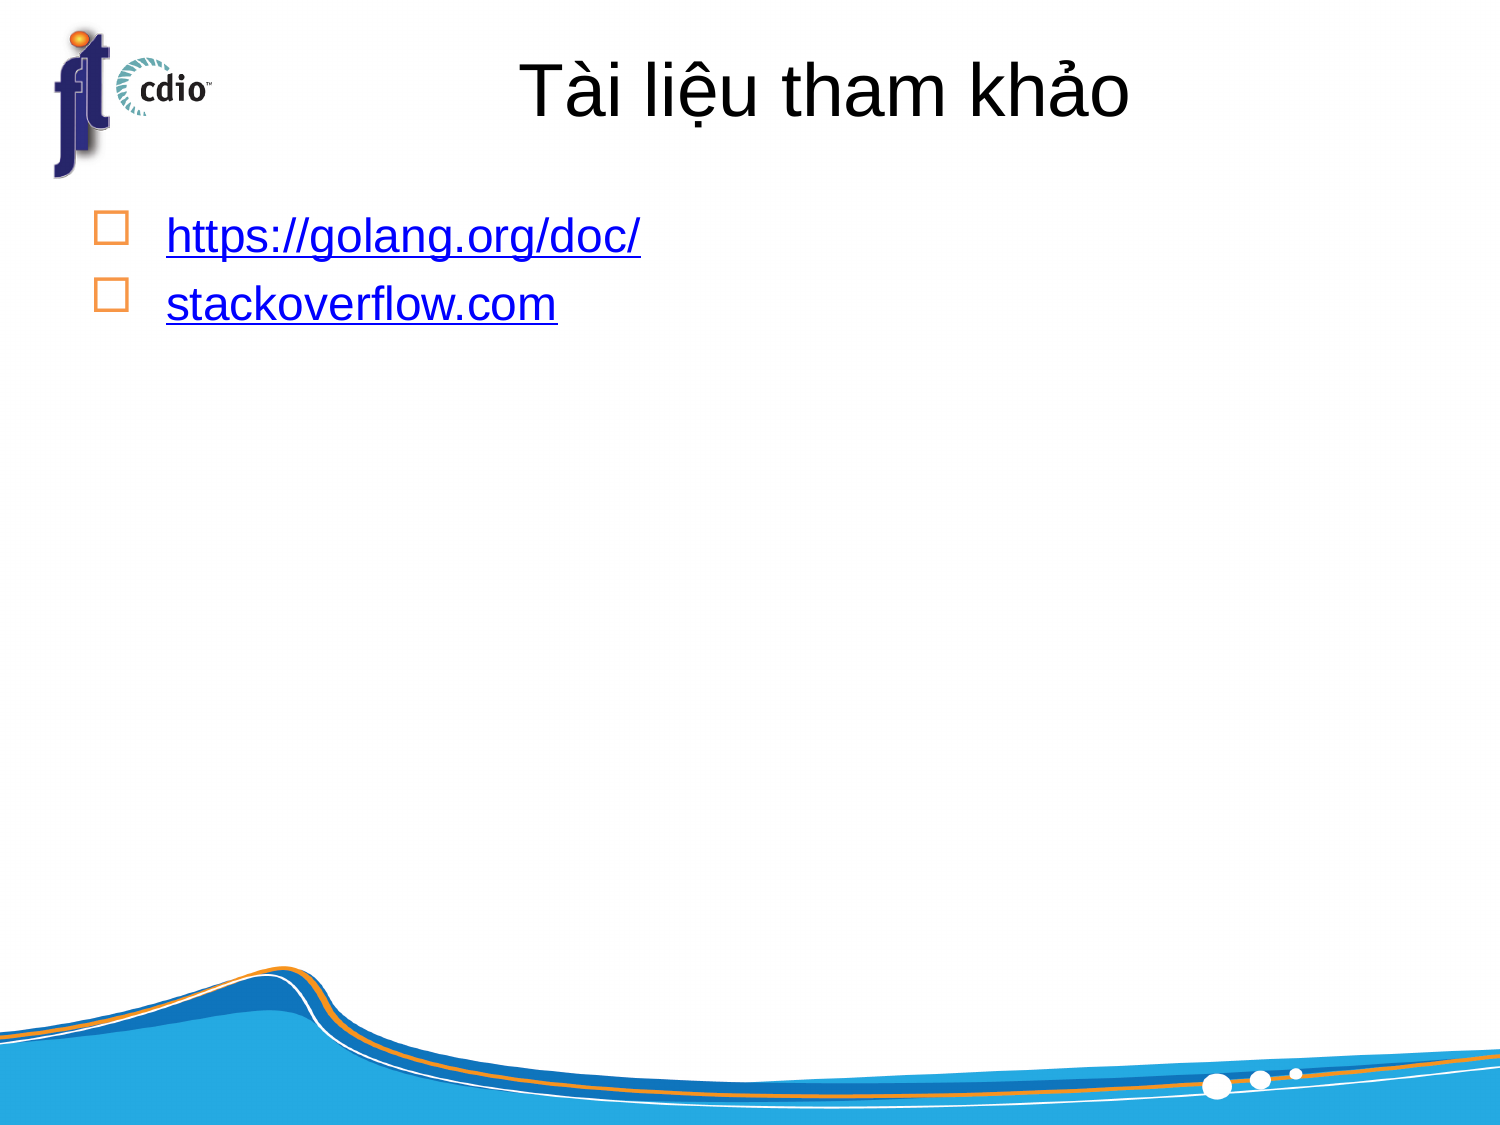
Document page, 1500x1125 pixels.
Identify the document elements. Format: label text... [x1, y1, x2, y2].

picture [0, 0, 1500, 1125]
title Tài liệu tham khảo [226, 6, 1425, 166]
list https://golang.org/doc/ stackoverflow.com [75, 197, 1425, 977]
